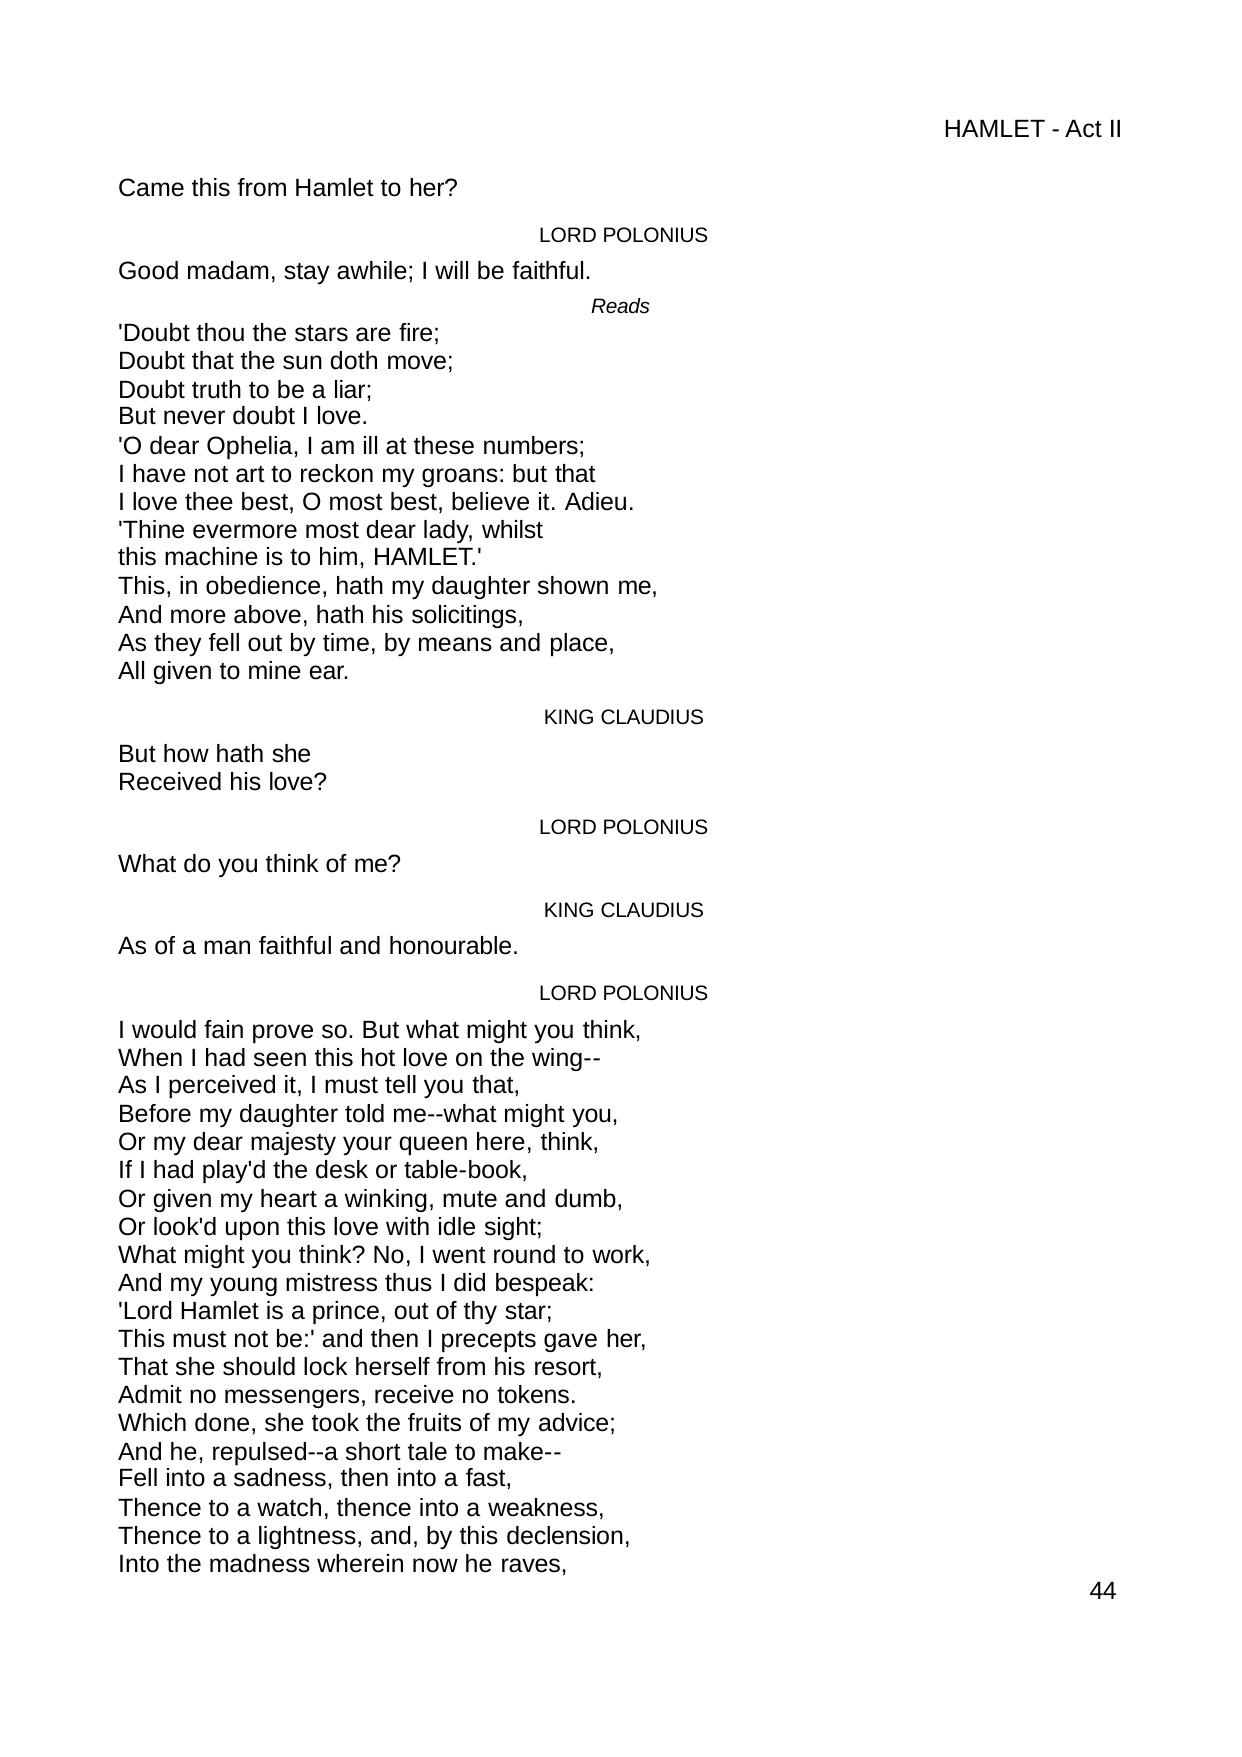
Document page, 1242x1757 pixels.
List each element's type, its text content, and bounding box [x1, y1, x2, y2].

text_box Came this from Hamlet to her? LORD POLONIUS Good madam, stay awhile; I will be faithful. Reads 'Doubt thou the stars are fire; Doubt that the sun doth move; Doubt truth to be a liar; But never doubt I love. 'O dear Ophelia, I am ill at these numbers; I have not art to reckon my groans: but that I love thee best, O most best, believe it. Adieu. 'Thine evermore most dear lady, whilst this machine is to him, HAMLET.' This, in obedience, hath my daughter shown me, And more above, hath his solicitings, As they fell out by time, by means and place, All given to mine ear. KING CLAUDIUS But how hath she Received his love? LORD POLONIUS What do you think of me? KING CLAUDIUS As of a man faithful and honourable. LORD POLONIUS I would fain prove so. But what might you think, When I had seen this hot love on the wing-- As I perceived it, I must tell you that, Before my daughter told me--what might you, Or my dear majesty your queen here, think, If I had play'd the desk or table-book, Or given my heart a winking, mute and dumb, Or look'd upon this love with idle sight; What might you think? No, I went round to work, And my young mistress thus I did bespeak: 'Lord Hamlet is a prince, out of thy star; This must not be:' and then I precepts gave her, That she should lock herself from his resort, Admit no messengers, receive no tokens. Which done, she took the fruits of my advice; And he, repulsed--a short tale to make-- Fell into a sadness, then into a fast, Thence to a watch, thence into a weakness, Thence to a lightness, and, by this declension, Into the madness wherein now he raves, [115, 169, 709, 1578]
slide_number 43 [1069, 1574, 1126, 1757]
text_box HAMLET - Act II [941, 110, 1127, 143]
